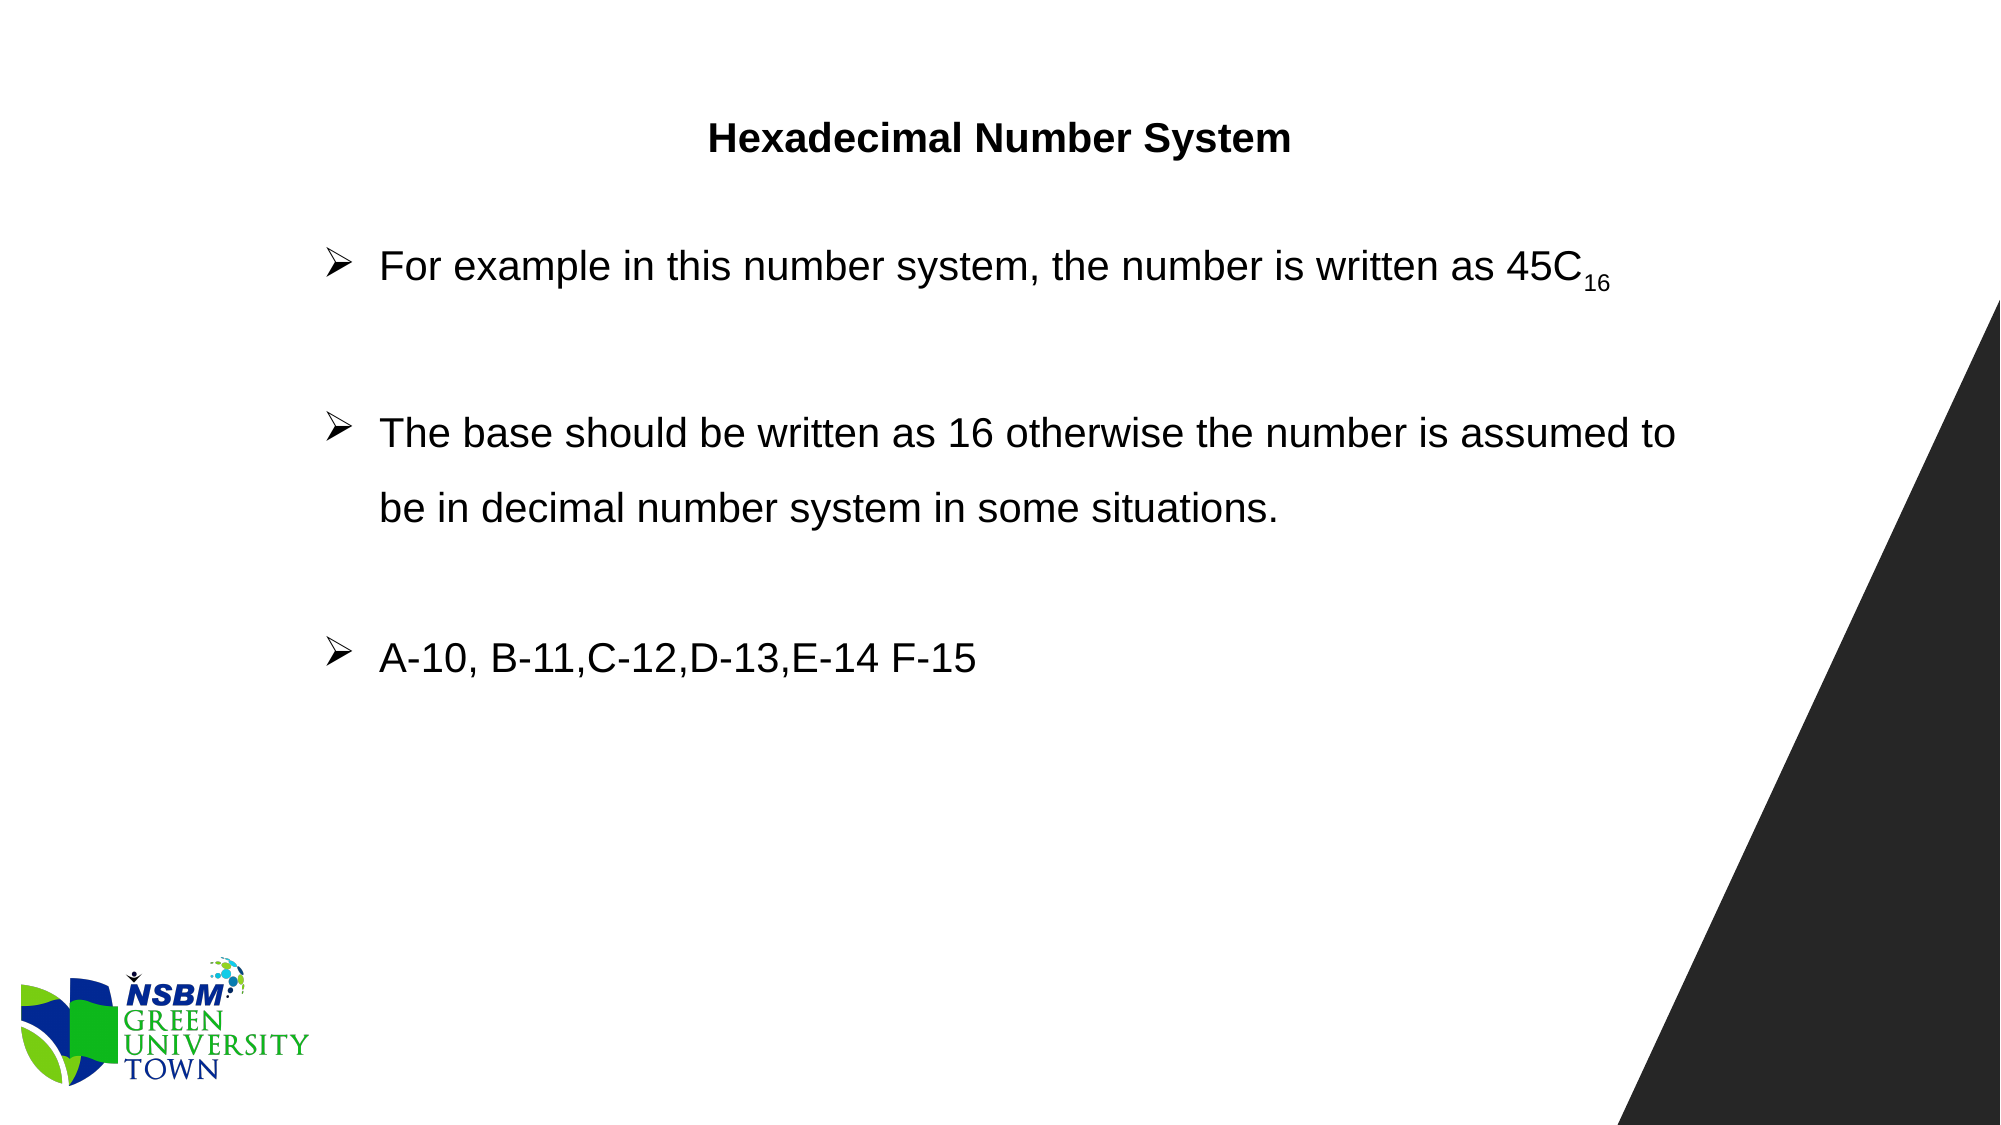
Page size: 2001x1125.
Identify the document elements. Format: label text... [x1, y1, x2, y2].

text_box [1616, 299, 2000, 1125]
picture [21, 957, 309, 1086]
text_box Hexadecimal Number System For example in this number system, the number is written as 45C16 The base should be written as 16 otherwise the number is assumed to be in decimal number system in some situations. A-10, B-11,C-12,D-13,E-14 F-15 [308, 103, 1692, 864]
